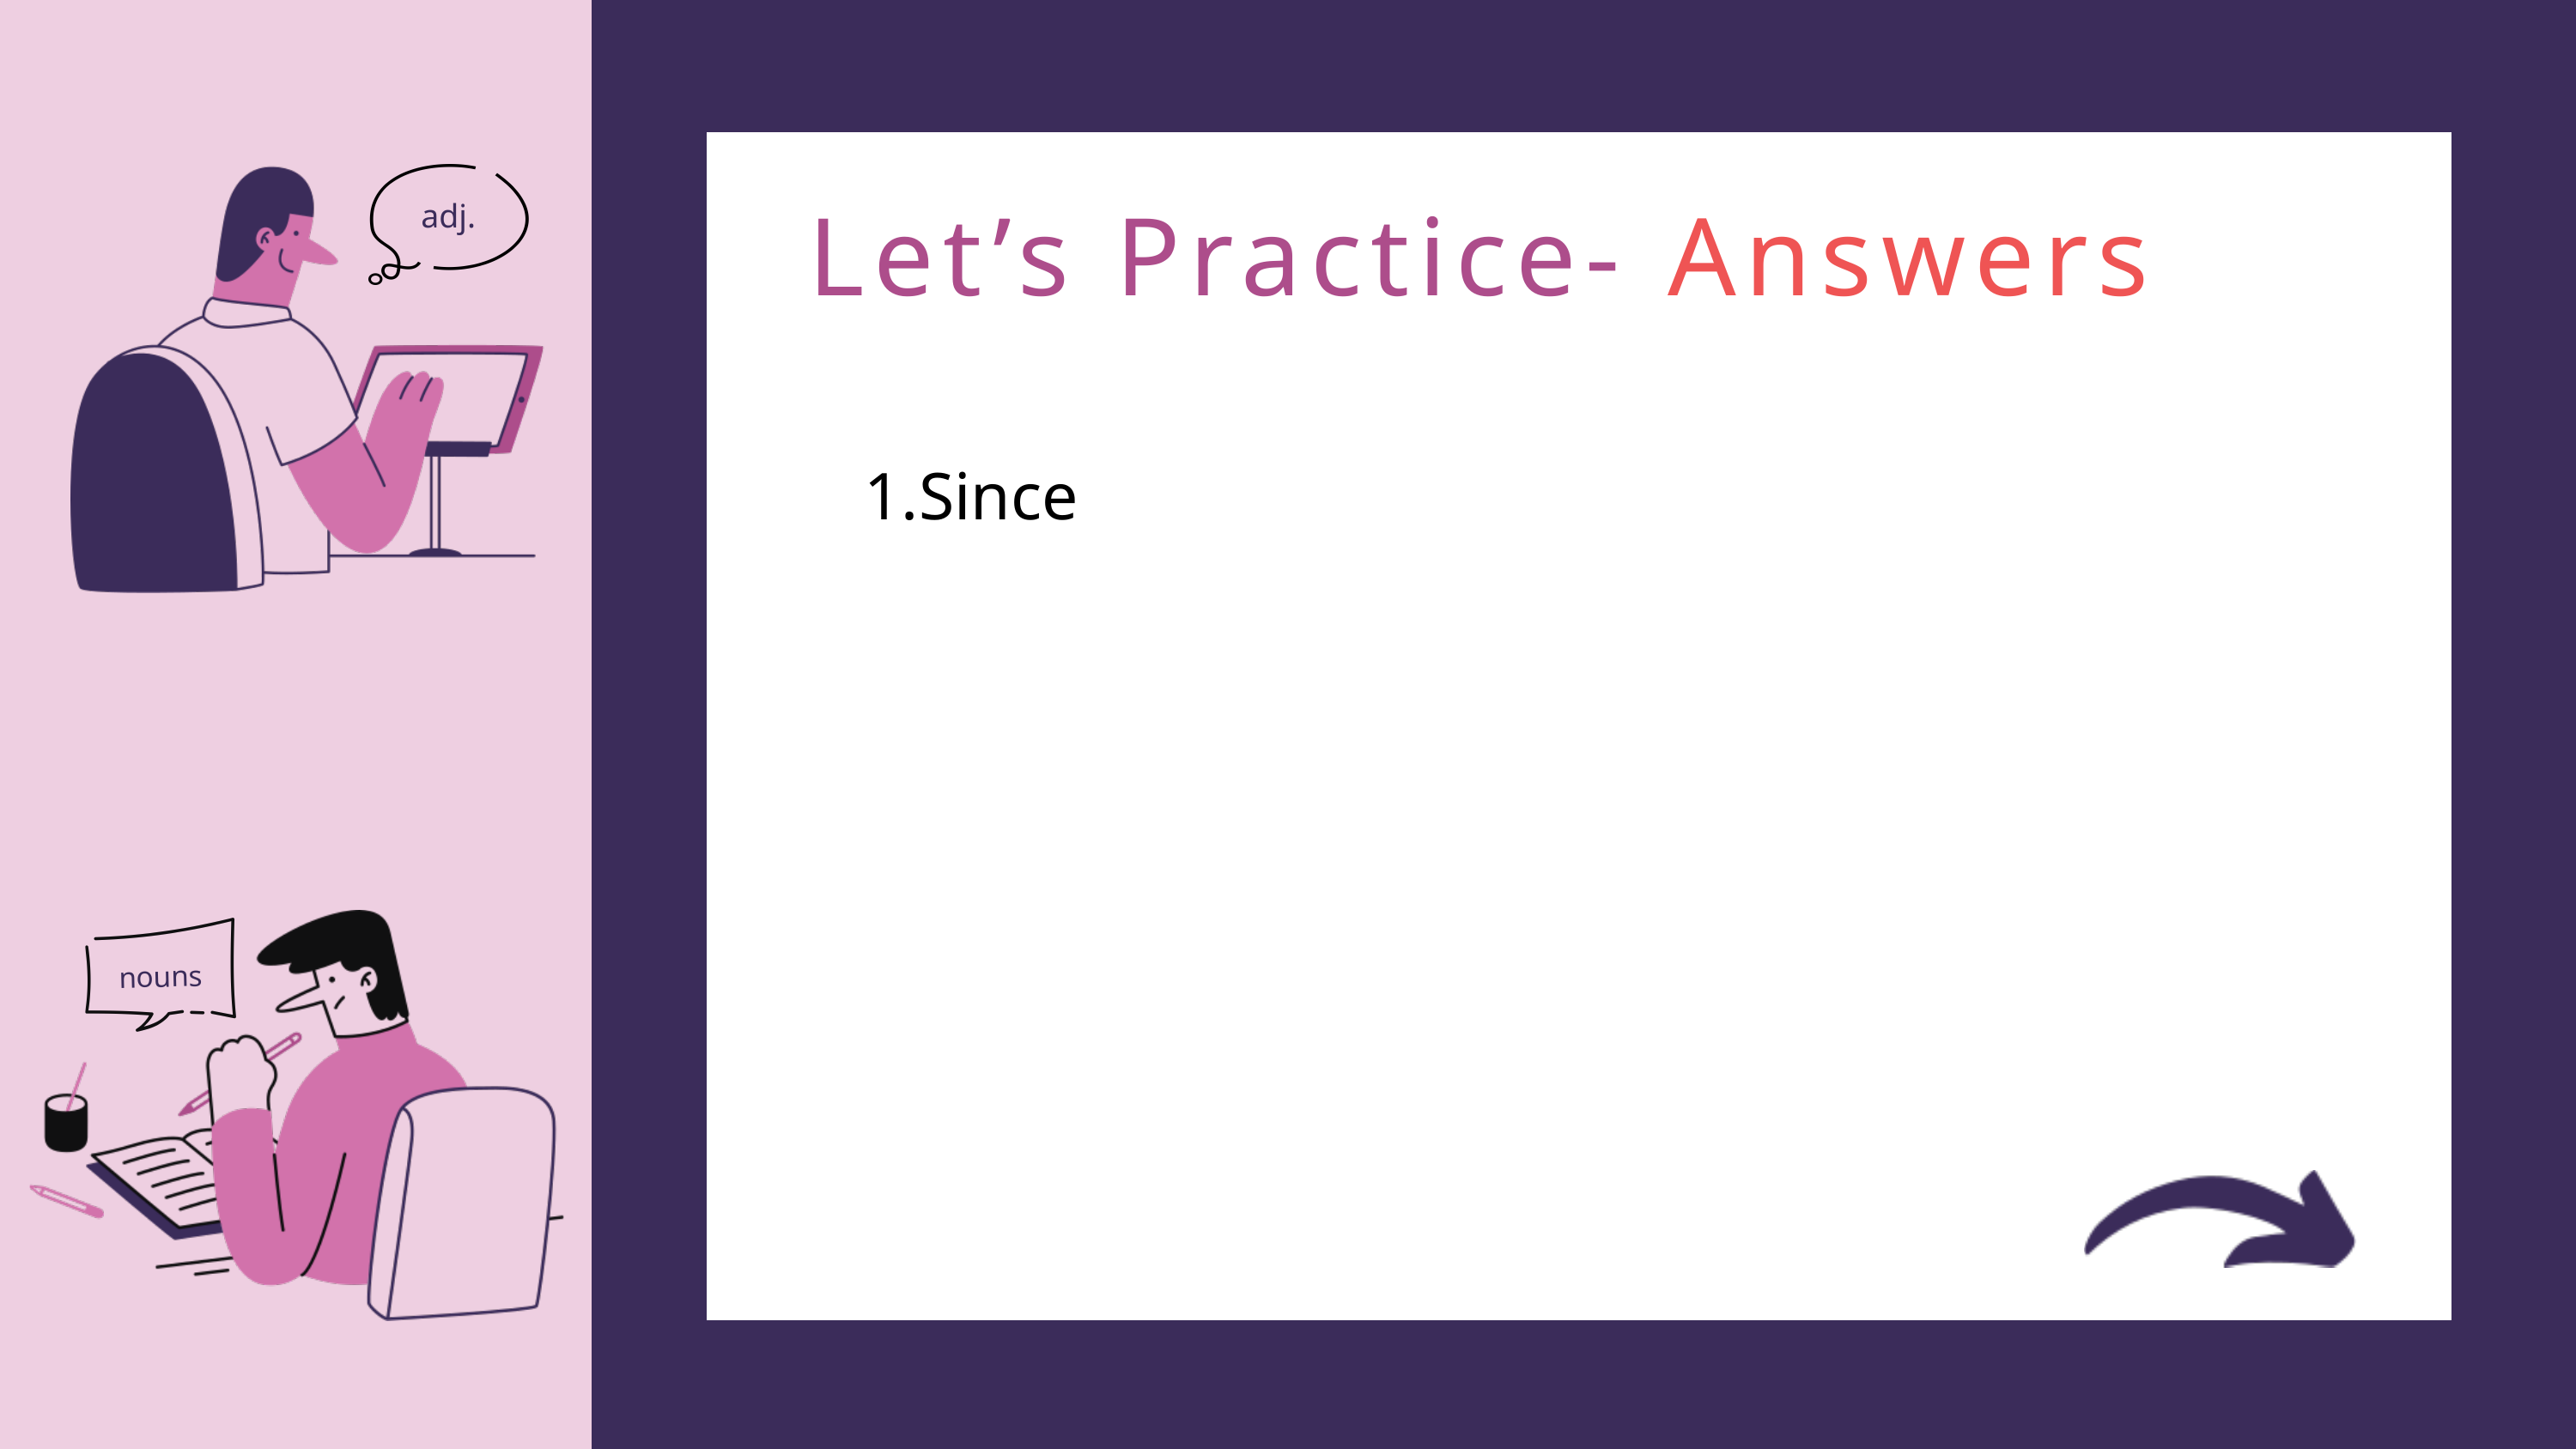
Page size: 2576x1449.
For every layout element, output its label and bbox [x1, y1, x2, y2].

text_box [0, 0, 592, 1449]
text_box [706, 131, 2452, 1321]
